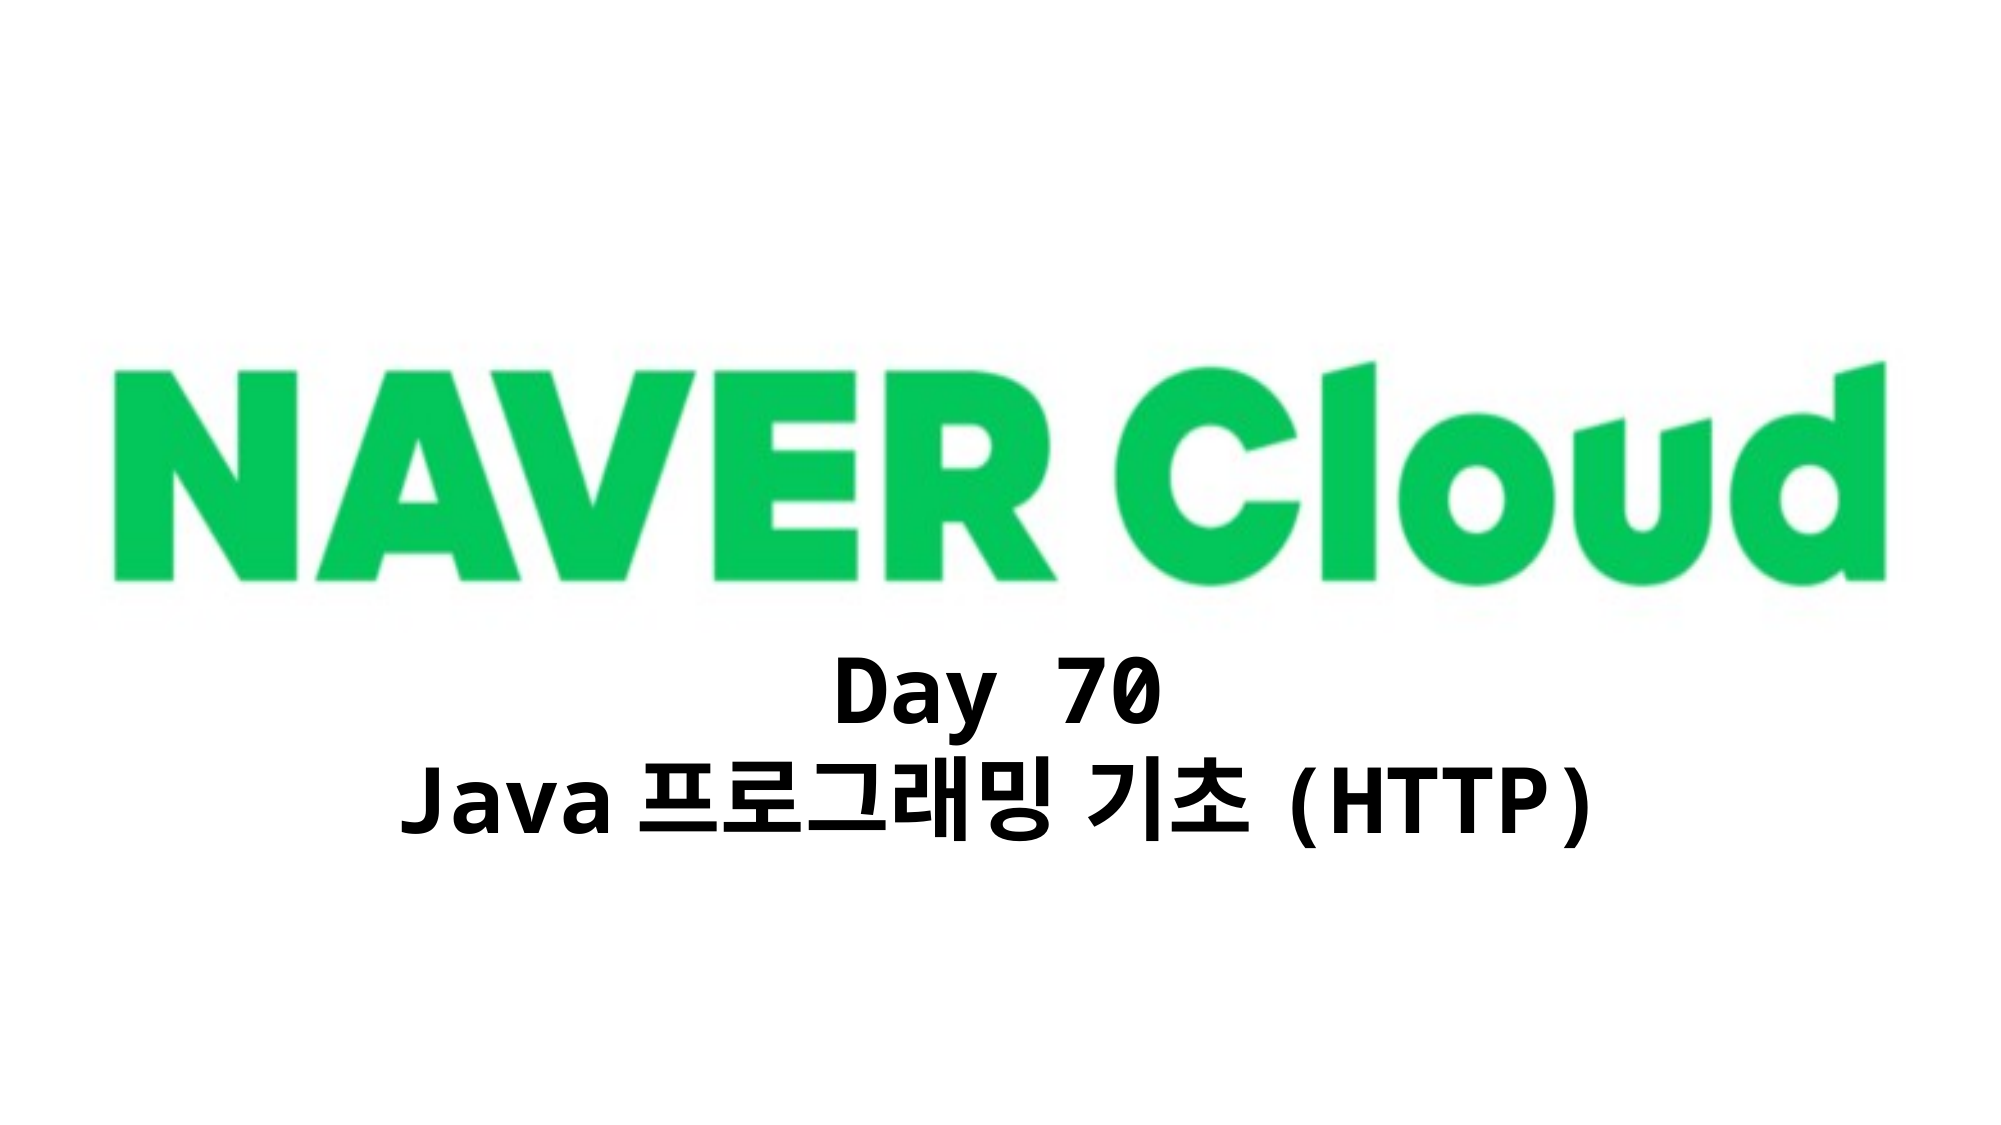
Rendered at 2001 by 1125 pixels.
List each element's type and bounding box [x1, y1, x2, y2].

text_box [0, 0, 2000, 1125]
